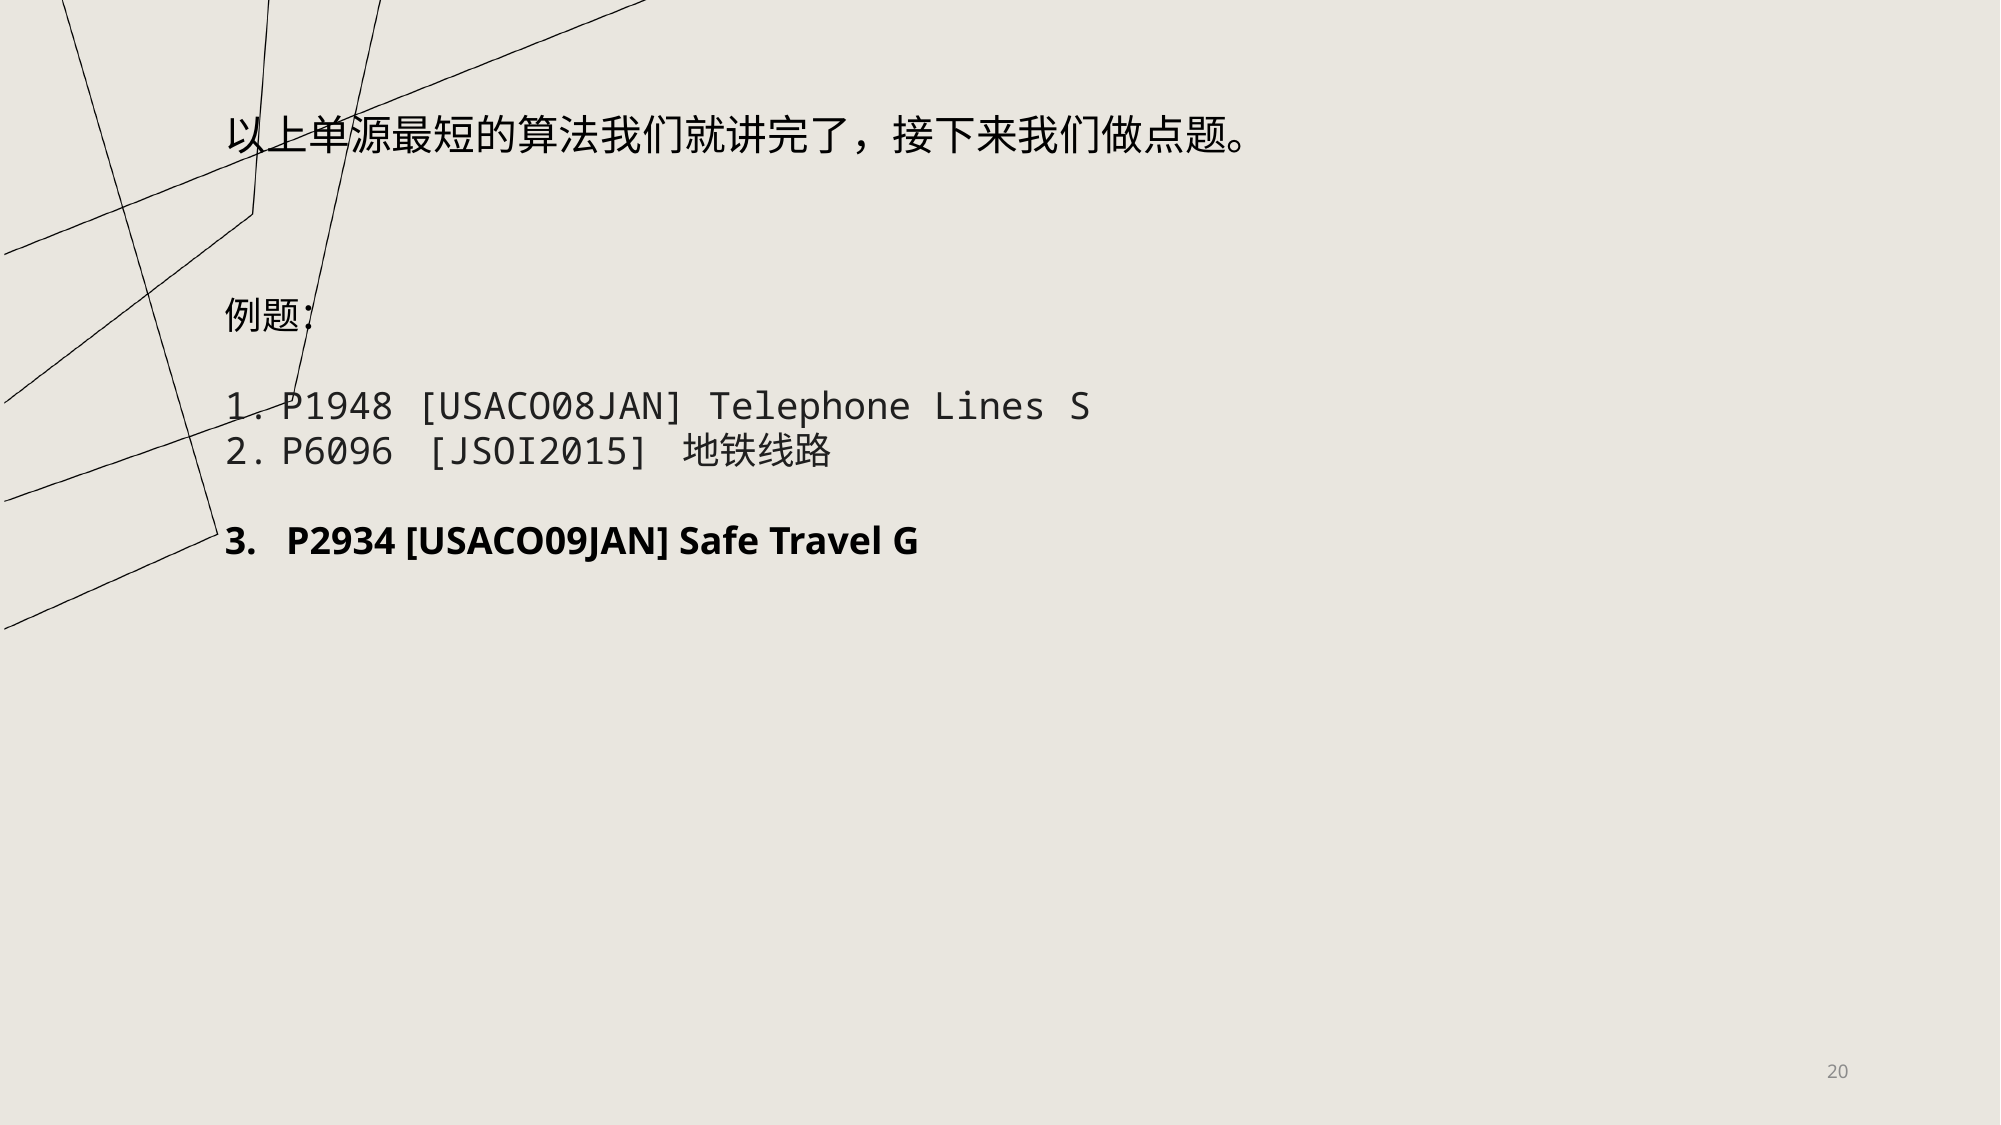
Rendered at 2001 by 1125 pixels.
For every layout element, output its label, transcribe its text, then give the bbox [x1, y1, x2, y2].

text_box 例题： P1948 [USACO08JAN] Telephone Lines S P6096 [JSOI2015] 地铁线路 3. P2934 [USACO09JAN] Safe Travel G [209, 284, 1503, 569]
picture [4, 0, 676, 642]
slide_number 20 [1701, 1042, 1864, 1103]
text_box 以上单源最短的算法我们就讲完了，接下来我们做点题。 [209, 101, 1410, 167]
text_box [247, 444, 278, 505]
